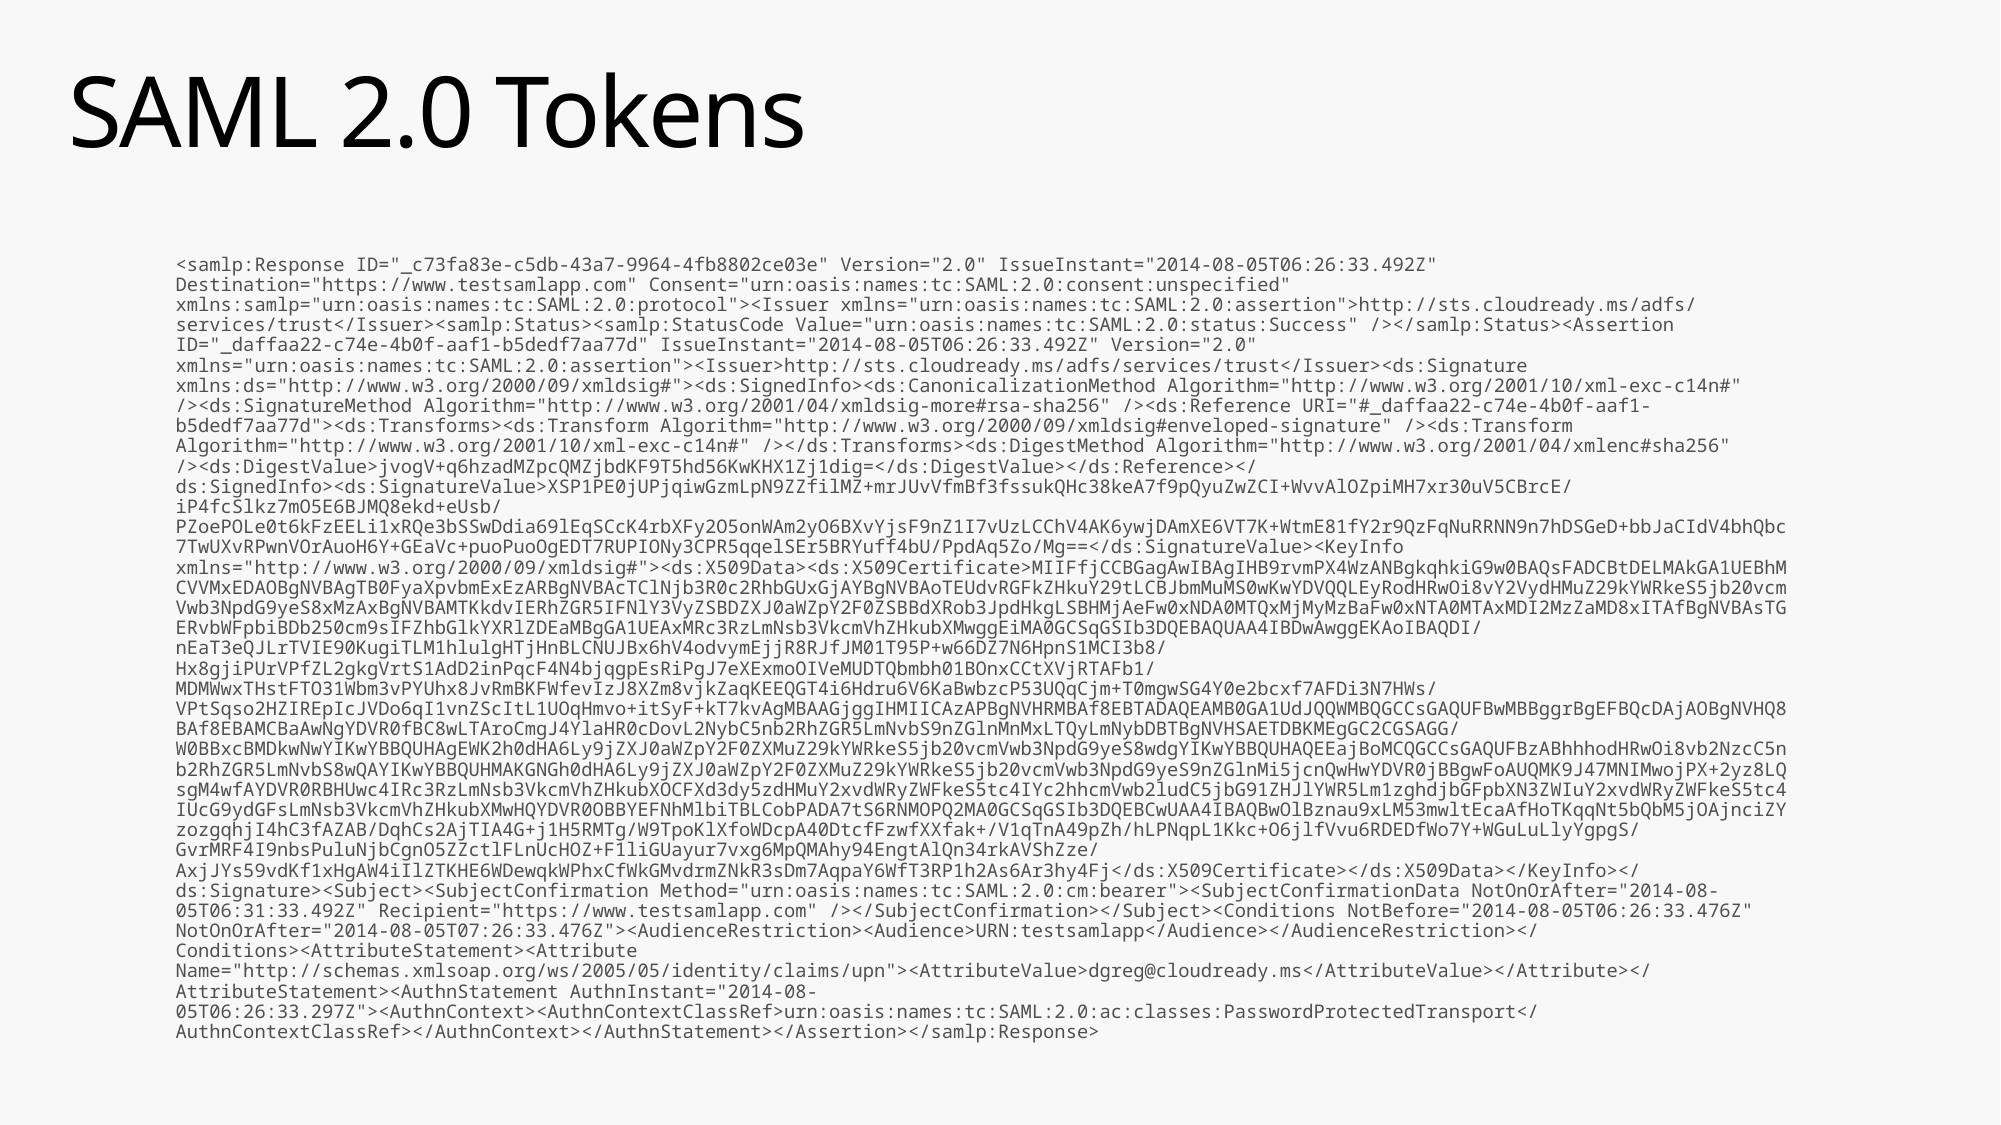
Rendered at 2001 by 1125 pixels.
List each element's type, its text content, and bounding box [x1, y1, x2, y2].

title SAML 2.0 Tokens [44, 47, 1957, 196]
text_box <samlp:Response ID="_c73fa83e-c5db-43a7-9964-4fb8802ce03e" Version="2.0" IssueInstant="2014-08-05T06:26:33.492Z" Destination="https://www.testsamlapp.com" Consent="urn:oasis:names:tc:SAML:2.0:consent:unspecified" xmlns:samlp="urn:oasis:names:tc:SAML:2.0:protocol"><Issuer xmlns="urn:oasis:names:tc:SAML:2.0:assertion">http://sts.cloudready.ms/adfs/services/trust</Issuer><samlp:Status><samlp:StatusCode Value="urn:oasis:names:tc:SAML:2.0:status:Success" /></samlp:Status><Assertion ID="_daffaa22-c74e-4b0f-aaf1-b5dedf7aa77d" IssueInstant="2014-08-05T06:26:33.492Z" Version="2.0" xmlns="urn:oasis:names:tc:SAML:2.0:assertion"><Issuer>http://sts.cloudready.ms/adfs/services/trust</Issuer><ds:Signature xmlns:ds="http://www.w3.org/2000/09/xmldsig#"><ds:SignedInfo><ds:CanonicalizationMethod Algorithm="http://www.w3.org/2001/10/xml-exc-c14n#" /><ds:SignatureMethod Algorithm="http://www.w3.org/2001/04/xmldsig-more#rsa-sha256" /><ds:Reference URI="#_daffaa22-c74e-4b0f-aaf1-b5dedf7aa77d"><ds:Transforms><ds:Transform Algorithm="http://www.w3.org/2000/09/xmldsig#enveloped-signature" /><ds:Transform Algorithm="http://www.w3.org/2001/10/xml-exc-c14n#" /></ds:Transforms><ds:DigestMethod Algorithm="http://www.w3.org/2001/04/xmlenc#sha256" /><ds:DigestValue>jvogV+q6hzadMZpcQMZjbdKF9T5hd56KwKHX1Zj1dig=</ds:DigestValue></ds:Reference></ds:SignedInfo><ds:SignatureValue>XSP1PE0jUPjqiwGzmLpN9ZZfilMZ+mrJUvVfmBf3fssukQHc38keA7f9pQyuZwZCI+WvvAlOZpiMH7xr30uV5CBrcE/iP4fcSlkz7mO5E6BJMQ8ekd+eUsb/PZoePOLe0t6kFzEELi1xRQe3bSSwDdia69lEqSCcK4rbXFy2O5onWAm2yO6BXvYjsF9nZ1I7vUzLCChV4AK6ywjDAmXE6VT7K+WtmE81fY2r9QzFqNuRRNN9n7hDSGeD+bbJaCIdV4bhQbc7TwUXvRPwnVOrAuoH6Y+GEaVc+puoPuoOgEDT7RUPIONy3CPR5qqelSEr5BRYuff4bU/PpdAq5Zo/Mg==</ds:SignatureValue><KeyInfo xmlns="http://www.w3.org/2000/09/xmldsig#"><ds:X509Data><ds:X509Certificate>MIIFfjCCBGagAwIBAgIHB9rvmPX4WzANBgkqhkiG9w0BAQsFADCBtDELMAkGA1UEBhMCVVMxEDAOBgNVBAgTB0FyaXpvbmExEzARBgNVBAcTClNjb3R0c2RhbGUxGjAYBgNVBAoTEUdvRGFkZHkuY29tLCBJbmMuMS0wKwYDVQQLEyRodHRwOi8vY2VydHMuZ29kYWRkeS5jb20vcmVwb3NpdG9yeS8xMzAxBgNVBAMTKkdvIERhZGR5IFNlY3VyZSBDZXJ0aWZpY2F0ZSBBdXRob3JpdHkgLSBHMjAeFw0xNDA0MTQxMjMyMzBaFw0xNTA0MTAxMDI2MzZaMD8xITAfBgNVBAsTGERvbWFpbiBDb250cm9sIFZhbGlkYXRlZDEaMBgGA1UEAxMRc3RzLmNsb3VkcmVhZHkubXMwggEiMA0GCSqGSIb3DQEBAQUAA4IBDwAwggEKAoIBAQDI/nEaT3eQJLrTVIE90KugiTLM1hlulgHTjHnBLCNUJBx6hV4odvymEjjR8RJfJM01T95P+w66DZ7N6HpnS1MCI3b8/Hx8gjiPUrVPfZL2gkgVrtS1AdD2inPqcF4N4bjqgpEsRiPgJ7eXExmoOIVeMUDTQbmbh01BOnxCCtXVjRTAFb1/MDMWwxTHstFTO31Wbm3vPYUhx8JvRmBKFWfevIzJ8XZm8vjkZaqKEEQGT4i6Hdru6V6KaBwbzcP53UQqCjm+T0mgwSG4Y0e2bcxf7AFDi3N7HWs/VPtSqso2HZIREpIcJVDo6qI1vnZScItL1UOqHmvo+itSyF+kT7kvAgMBAAGjggIHMIICAzAPBgNVHRMBAf8EBTADAQEAMB0GA1UdJQQWMBQGCCsGAQUFBwMBBggrBgEFBQcDAjAOBgNVHQ8BAf8EBAMCBaAwNgYDVR0fBC8wLTAroCmgJ4YlaHR0cDovL2NybC5nb2RhZGR5LmNvbS9nZGlnMnMxLTQyLmNybDBTBgNVHSAETDBKMEgGC2CGSAGG/W0BBxcBMDkwNwYIKwYBBQUHAgEWK2h0dHA6Ly9jZXJ0aWZpY2F0ZXMuZ29kYWRkeS5jb20vcmVwb3NpdG9yeS8wdgYIKwYBBQUHAQEEajBoMCQGCCsGAQUFBzABhhhodHRwOi8vb2NzcC5nb2RhZGR5LmNvbS8wQAYIKwYBBQUHMAKGNGh0dHA6Ly9jZXJ0aWZpY2F0ZXMuZ29kYWRkeS5jb20vcmVwb3NpdG9yeS9nZGlnMi5jcnQwHwYDVR0jBBgwFoAUQMK9J47MNIMwojPX+2yz8LQsgM4wfAYDVR0RBHUwc4IRc3RzLmNsb3VkcmVhZHkubXOCFXd3dy5zdHMuY2xvdWRyZWFkeS5tc4IYc2hhcmVwb2ludC5jbG91ZHJlYWR5Lm1zghdjbGFpbXN3ZWIuY2xvdWRyZWFkeS5tc4IUcG9ydGFsLmNsb3VkcmVhZHkubXMwHQYDVR0OBBYEFNhMlbiTBLCobPADA7tS6RNMOPQ2MA0GCSqGSIb3DQEBCwUAA4IBAQBwOlBznau9xLM53mwltEcaAfHoTKqqNt5bQbM5jOAjnciZYzozgqhjI4hC3fAZAB/DqhCs2AjTIA4G+j1H5RMTg/W9TpoKlXfoWDcpA40DtcfFzwfXXfak+/V1qTnA49pZh/hLPNqpL1Kkc+O6jlfVvu6RDEDfWo7Y+WGuLuLlyYgpgS/GvrMRF4I9nbsPuluNjbCgnO5ZZctlFLnUcHOZ+F1liGUayur7vxg6MpQMAhy94EngtAlQn34rkAVShZze/AxjJYs59vdKf1xHgAW4iIlZTKHE6WDewqkWPhxCfWkGMvdrmZNkR3sDm7AqpaY6WfT3RP1h2As6Ar3hy4Fj</ds:X509Certificate></ds:X509Data></KeyInfo></ds:Signature><Subject><SubjectConfirmation Method="urn:oasis:names:tc:SAML:2.0:cm:bearer"><SubjectConfirmationData NotOnOrAfter="2014-08-05T06:31:33.492Z" Recipient="https://www.testsamlapp.com" /></SubjectConfirmation></Subject><Conditions NotBefore="2014-08-05T06:26:33.476Z" NotOnOrAfter="2014-08-05T07:26:33.476Z"><AudienceRestriction><Audience>URN:testsamlapp</Audience></AudienceRestriction></Conditions><AttributeStatement><Attribute Name="http://schemas.xmlsoap.org/ws/2005/05/identity/claims/upn"><AttributeValue>dgreg@cloudready.ms</AttributeValue></Attribute></AttributeStatement><AuthnStatement AuthnInstant="2014-08-05T06:26:33.297Z"><AuthnContext><AuthnContextClassRef>urn:oasis:names:tc:SAML:2.0:ac:classes:PasswordProtectedTransport</AuthnContextClassRef></AuthnContext></AuthnStatement></Assertion></samlp:Response> [160, 247, 1810, 991]
